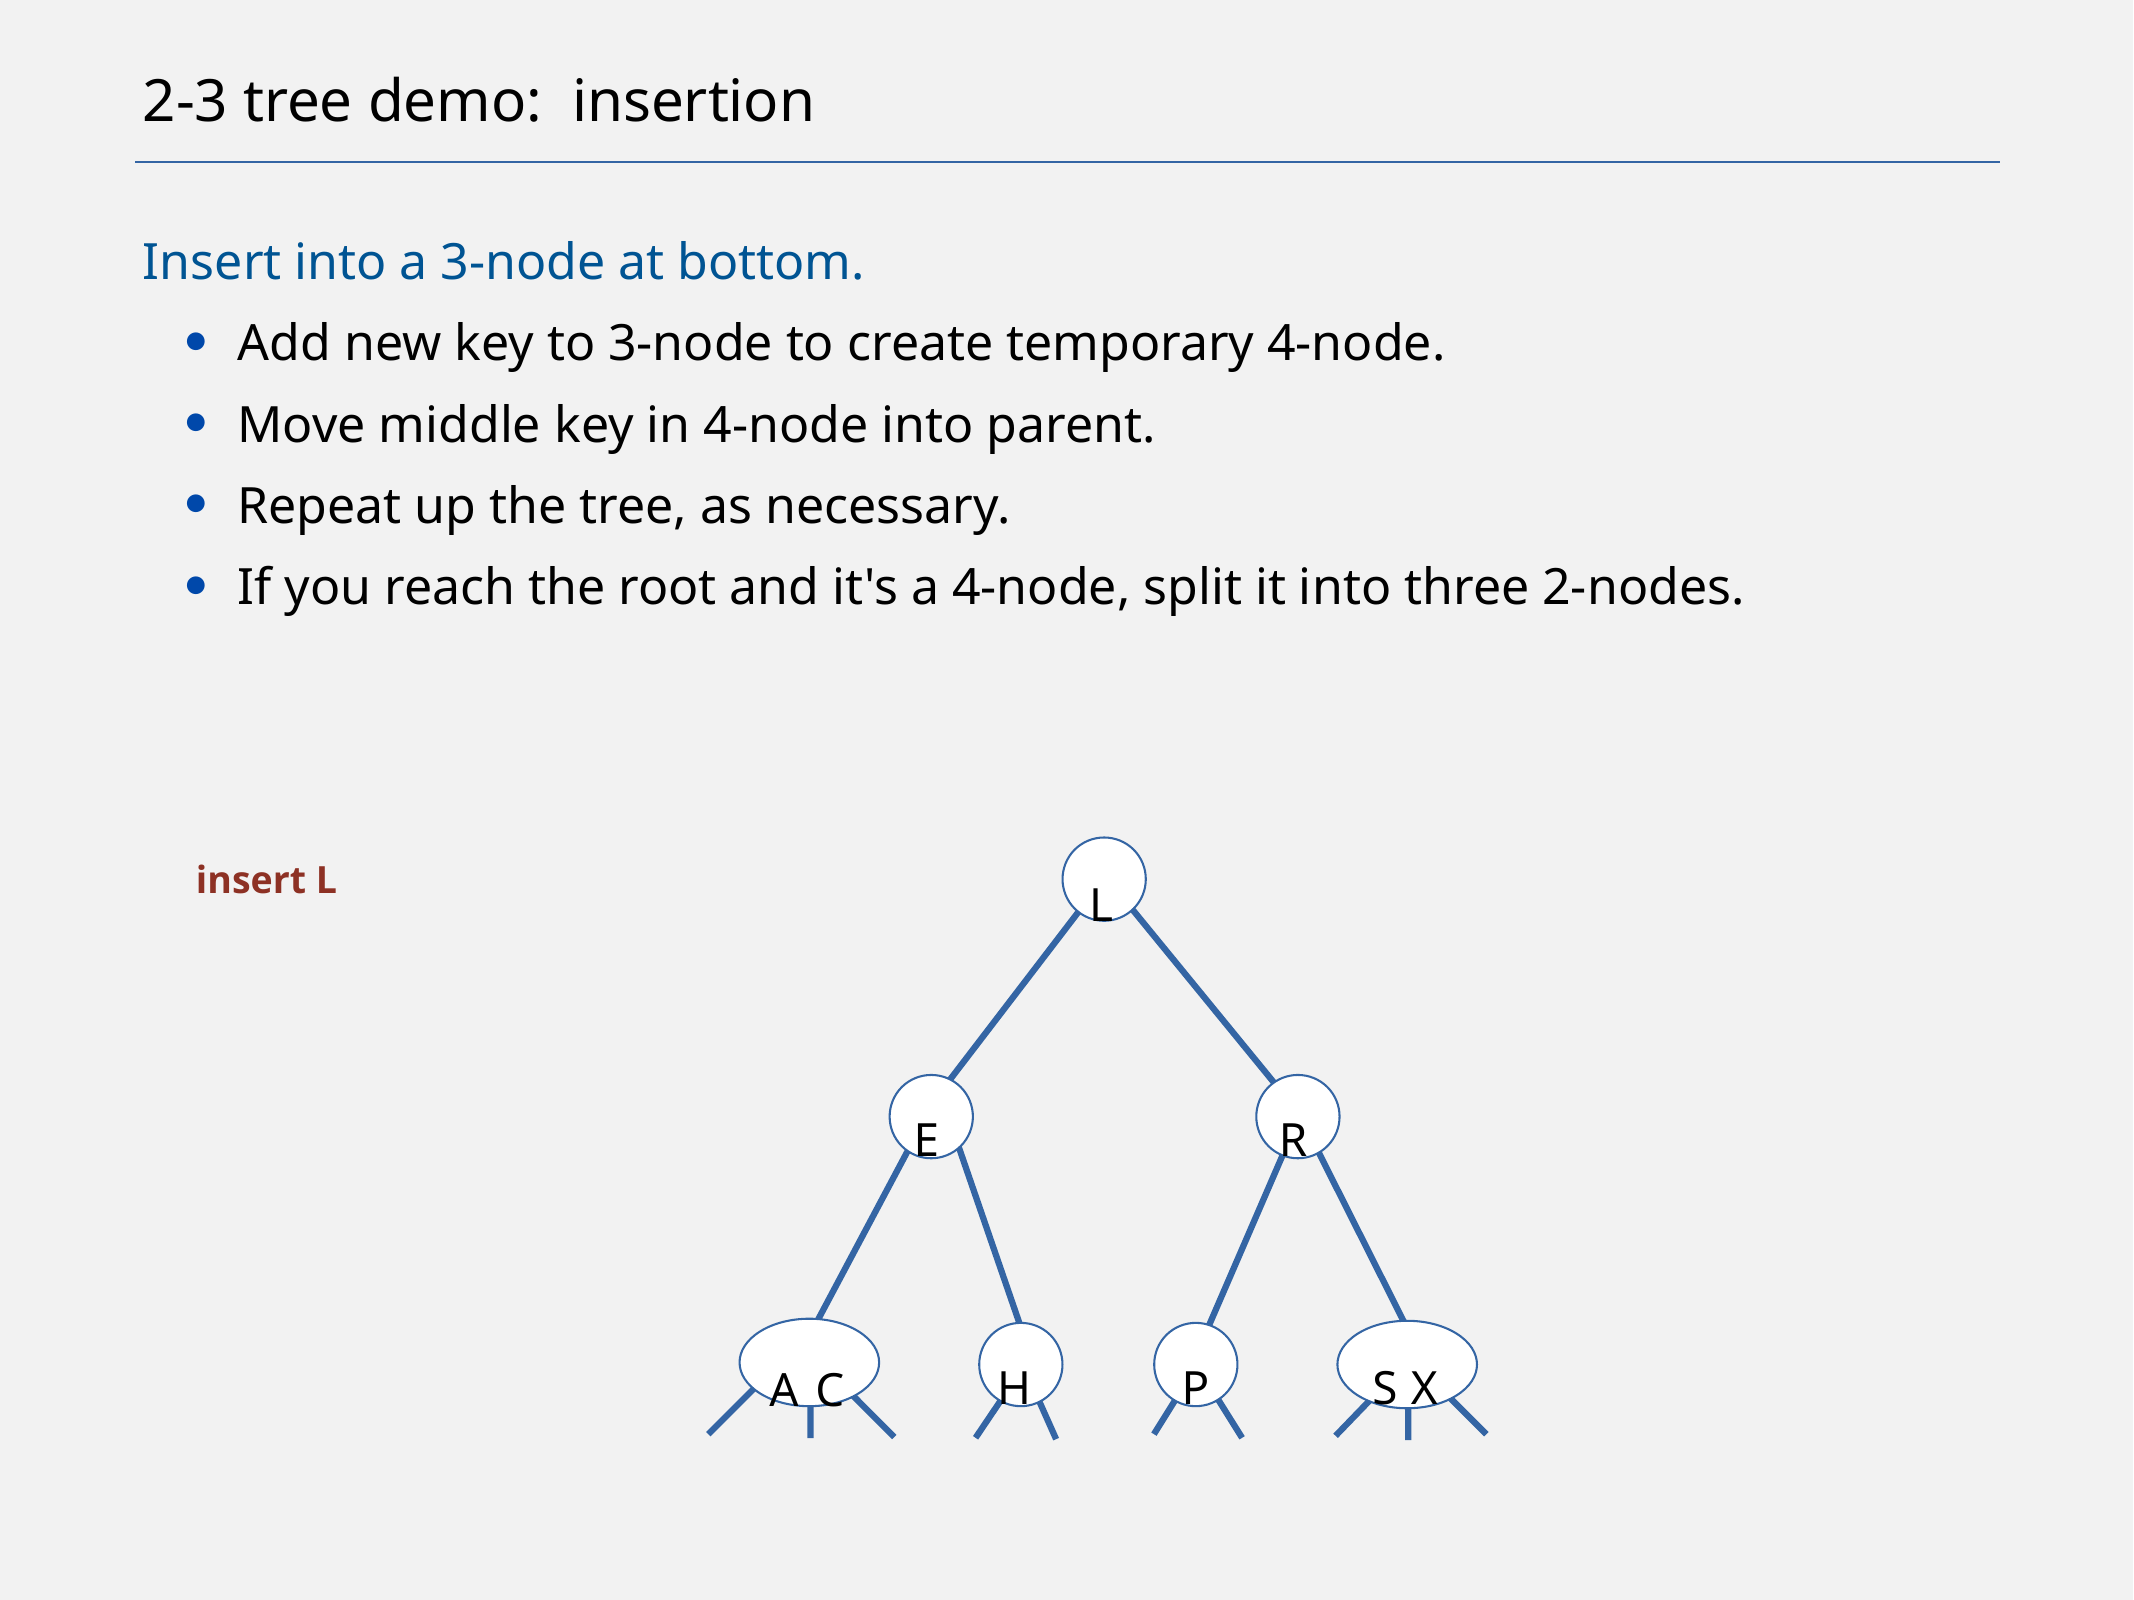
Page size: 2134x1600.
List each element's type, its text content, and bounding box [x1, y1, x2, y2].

list Insert into a 3-node at bottom. Add new key to 3-node to create temporary 4-node. Move middle key in 4-node into parent. Repeat up the tree, as necessary. If you reach the root and it's a 4-node, split it into three 2-nodes. [132, 207, 2001, 1543]
text_box P [1171, 1331, 1220, 1414]
text_box [906, 1074, 973, 1155]
text_box [1154, 1322, 1238, 1399]
text_box [1256, 1086, 1269, 1147]
text_box [1273, 1074, 1340, 1154]
text_box [979, 1340, 987, 1389]
text_box [996, 1322, 1063, 1401]
text_box [1337, 1320, 1477, 1400]
text_box R [1269, 1083, 1318, 1166]
text_box S [1362, 1331, 1401, 1414]
text_box insert L [186, 833, 348, 901]
text_box L [1079, 847, 1123, 931]
text_box A [759, 1333, 805, 1416]
text_box [739, 1318, 880, 1396]
text_box X [1401, 1331, 1448, 1414]
text_box H [987, 1331, 1041, 1414]
text_box [889, 1085, 904, 1149]
text_box E [904, 1083, 949, 1166]
text_box [1062, 837, 1146, 917]
text_box C [805, 1333, 855, 1416]
title 2-3 tree demo: insertion [132, 0, 2001, 134]
